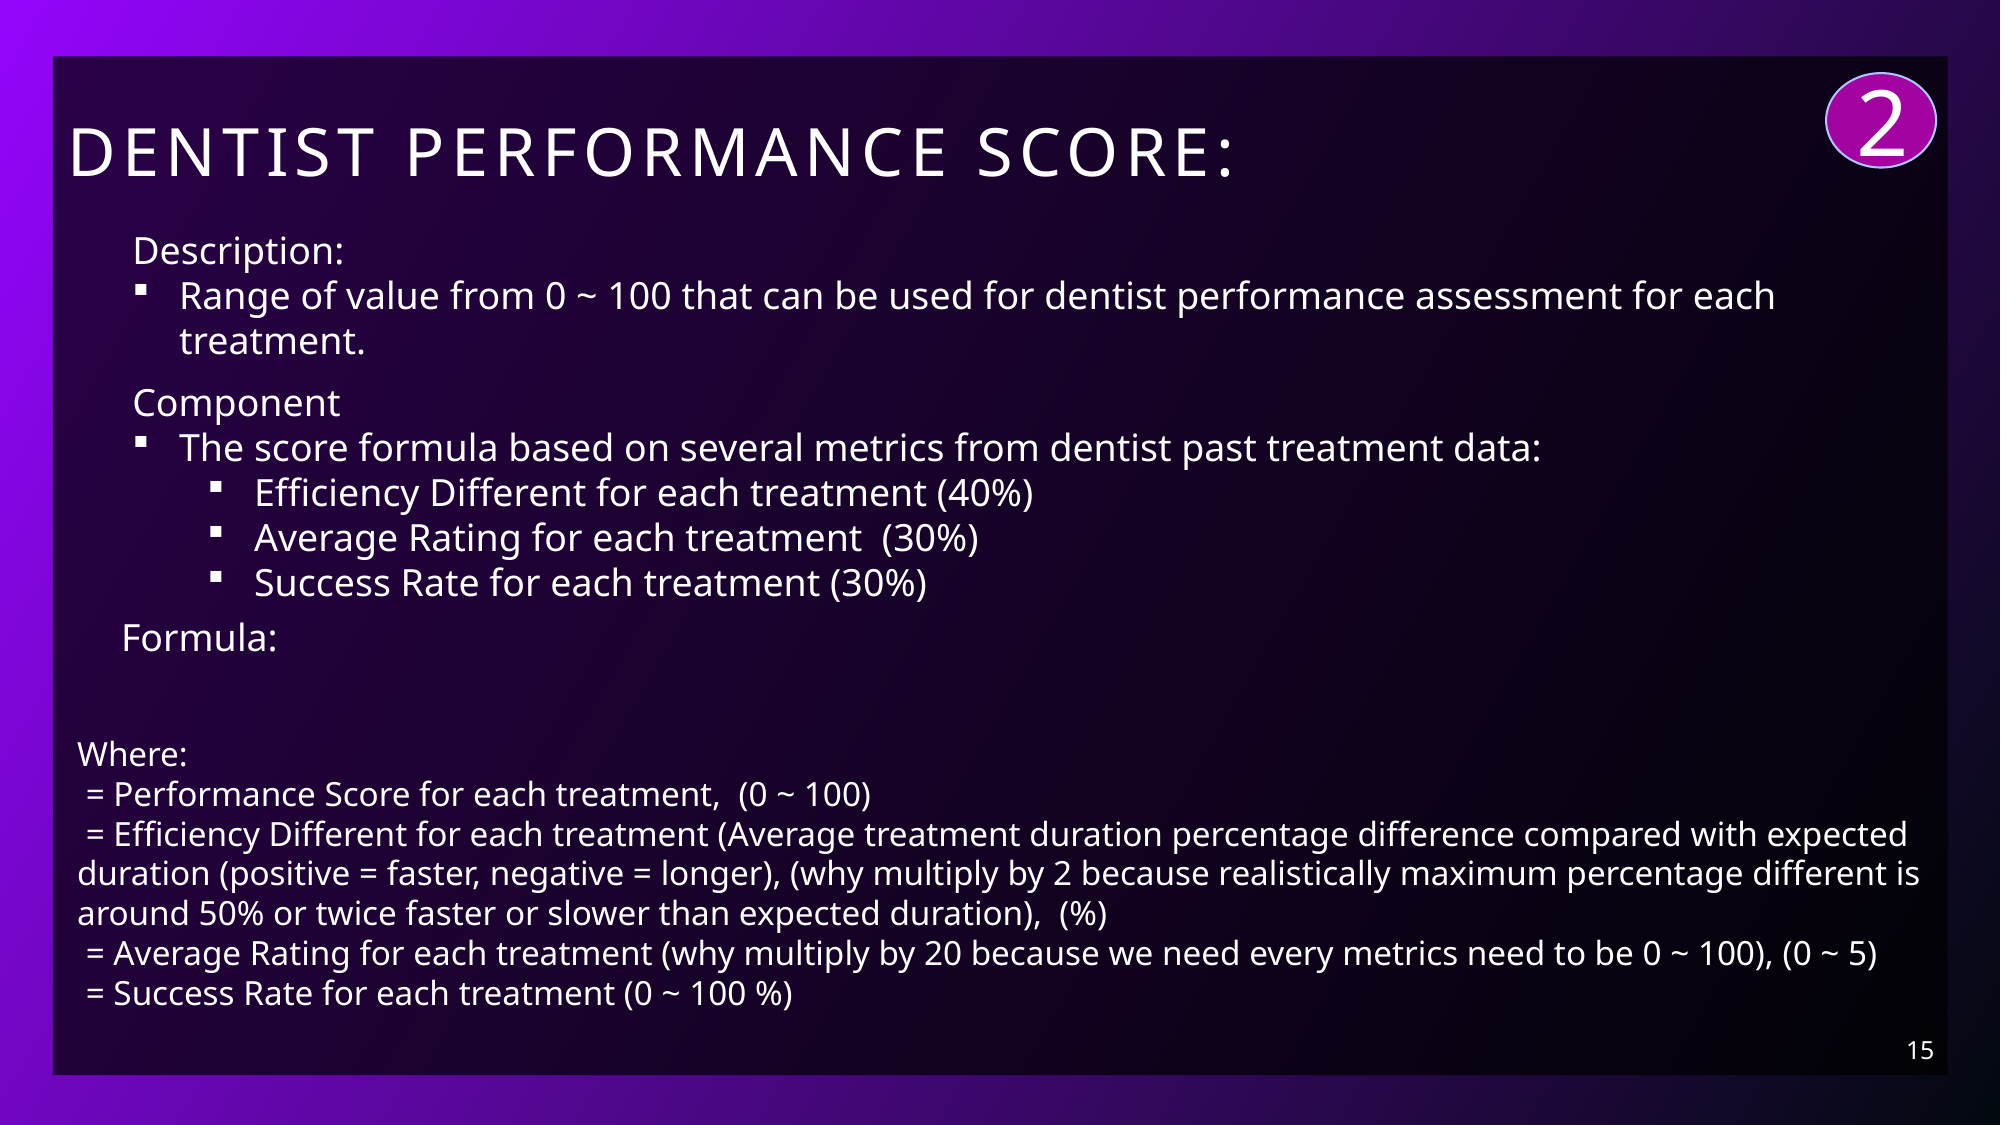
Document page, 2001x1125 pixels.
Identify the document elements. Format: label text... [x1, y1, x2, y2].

text_box Component The score formula based on several metrics from dentist past treatment data: Efficiency Different for each treatment (40%) Average Rating for each treatment (30%) Success Rate for each treatment (30%) [117, 371, 1855, 702]
title DENTIST performance score: [52, 95, 1948, 303]
text_box 2 [1825, 72, 1938, 169]
text_box Description: Range of value from 0 ~ 100 that can be used for dentist performance assessment for each treatment. [117, 220, 1855, 370]
slide_number 15 [1499, 1021, 1950, 1082]
